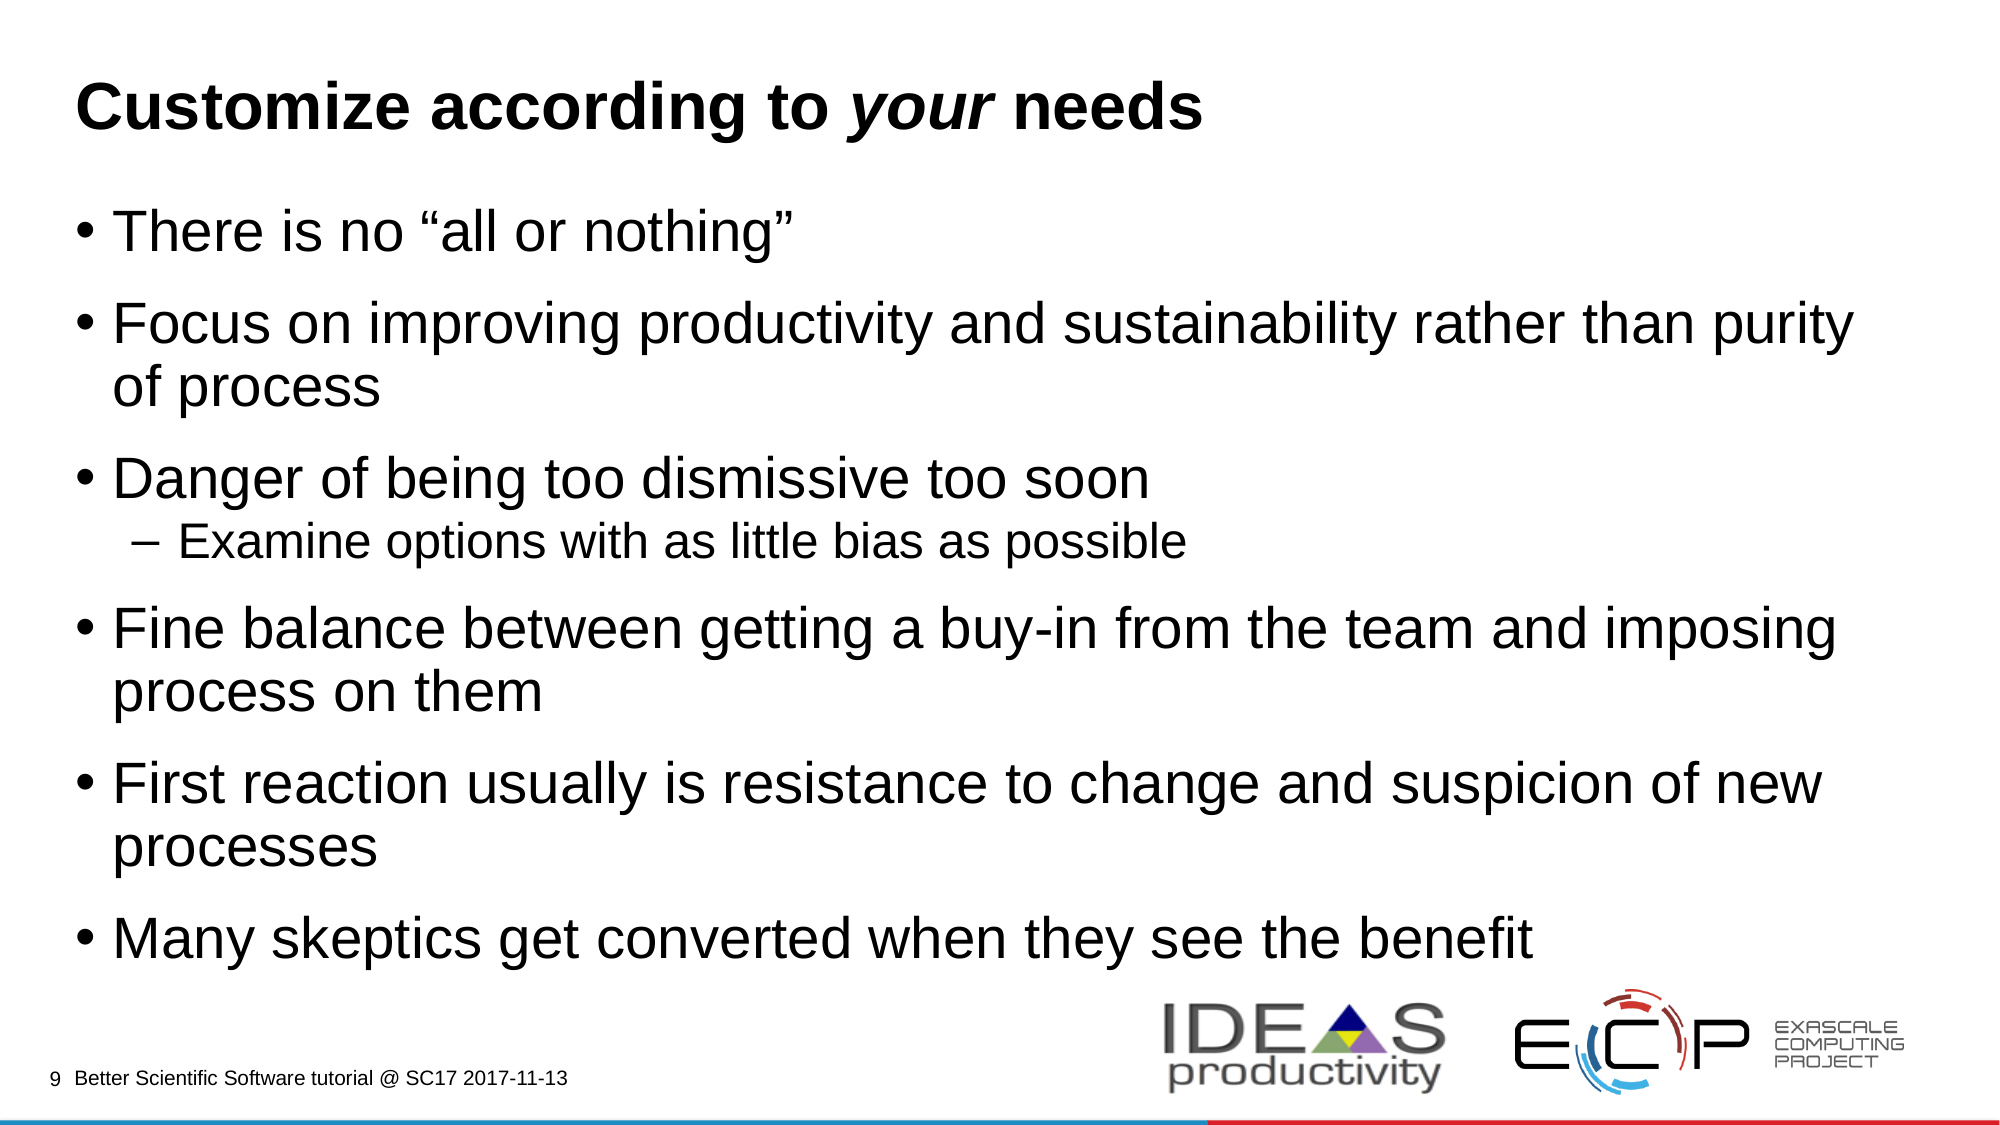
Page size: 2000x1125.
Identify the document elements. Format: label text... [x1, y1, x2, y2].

title Customize according to your needs [59, 67, 1926, 152]
list There is no “all or nothing” Focus on improving productivity and sustainability rather than purity of process Danger of being too dismissive too soon Examine options with as little bias as possible Fine balance between getting a buy-in from the team and imposing process on them First reaction usually is resistance to change and suspicion of new processes Many skeptics get converted when they see the benefit [59, 193, 1926, 858]
picture [1515, 989, 1904, 1095]
picture [1152, 995, 1456, 1101]
